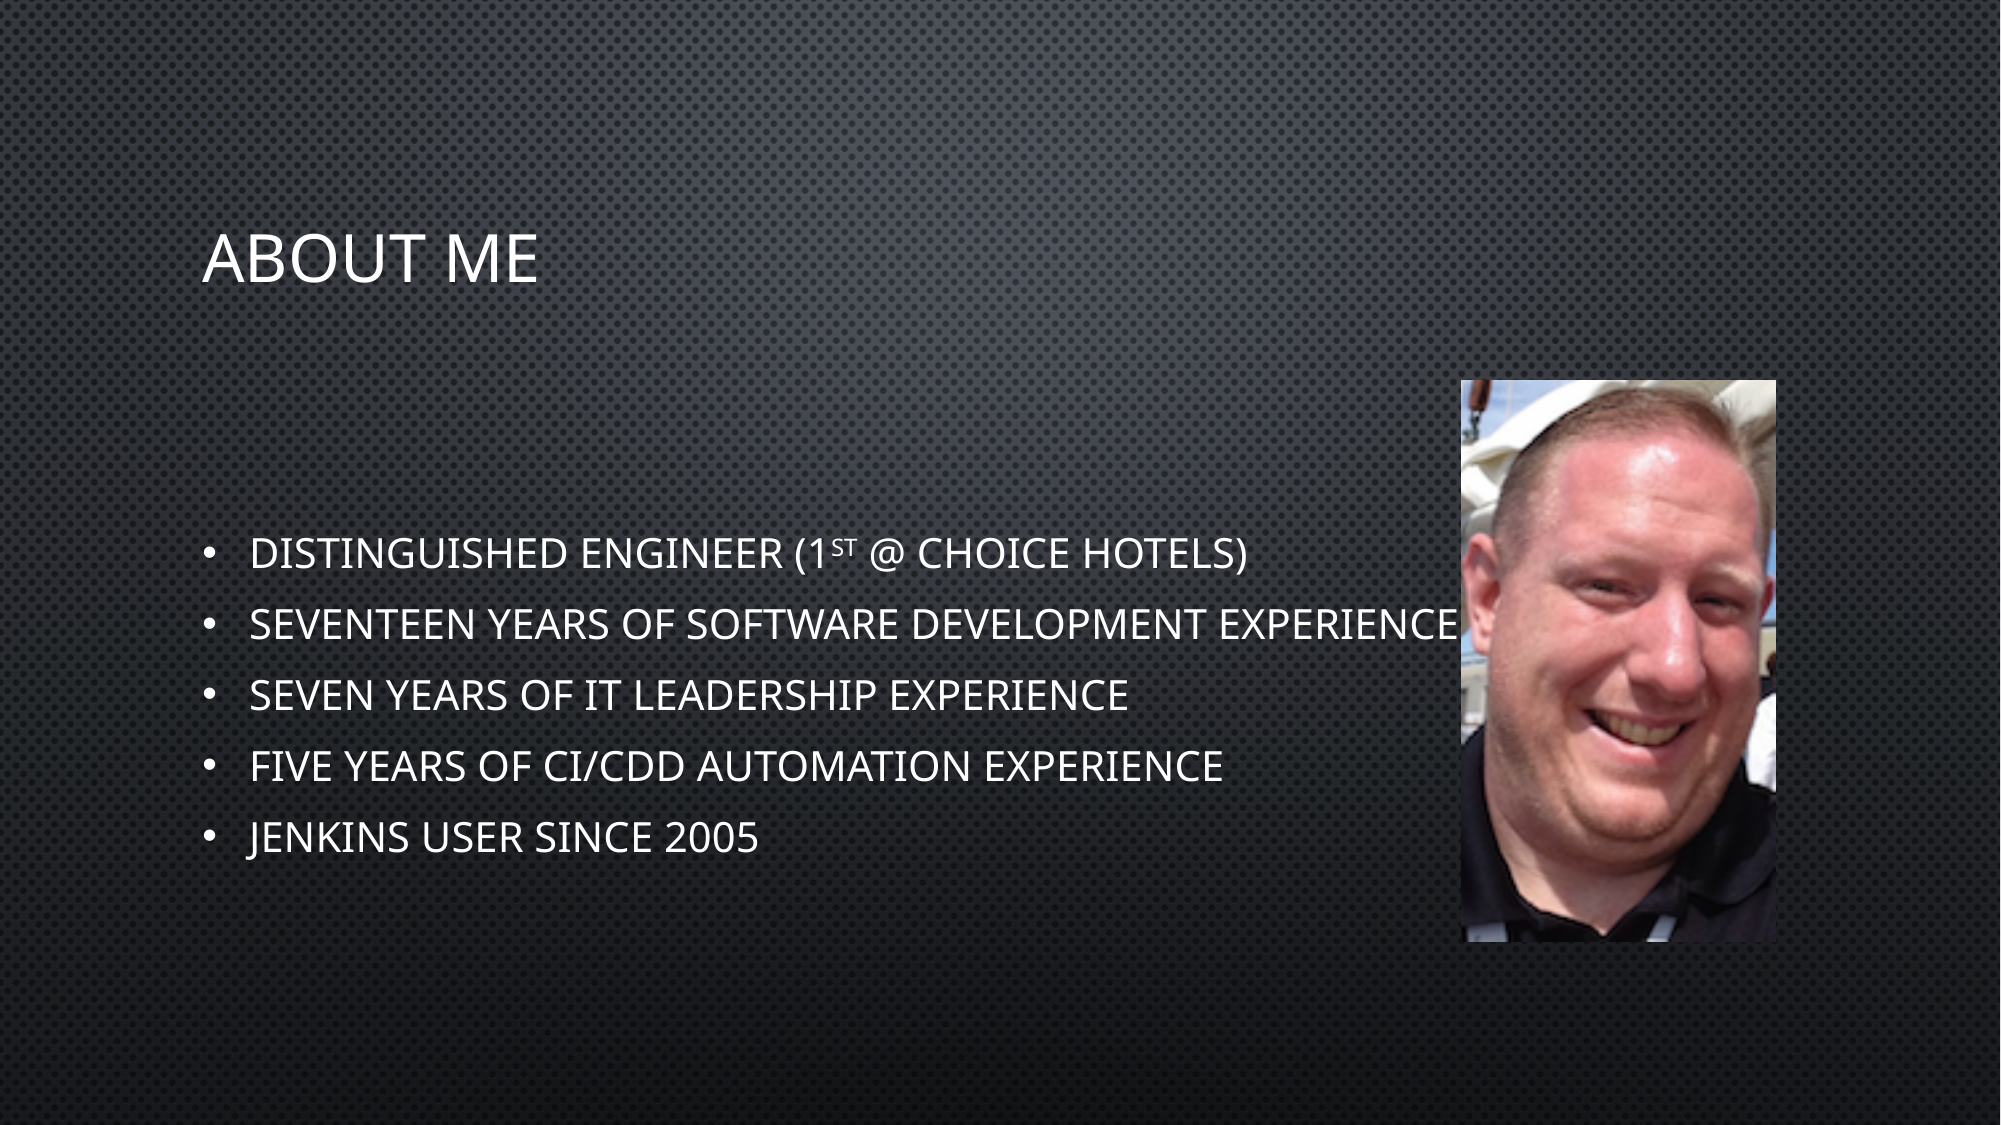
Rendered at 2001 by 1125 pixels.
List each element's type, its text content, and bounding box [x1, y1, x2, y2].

list Distinguished Engineer (1st @ Choice Hotels) Seventeen years of software development experience Seven years of IT leadership experience Five years of CI/CDD automation experience Jenkins user since 2005 [187, 437, 1813, 950]
picture [1461, 380, 1776, 942]
title About Me [187, 99, 1813, 413]
